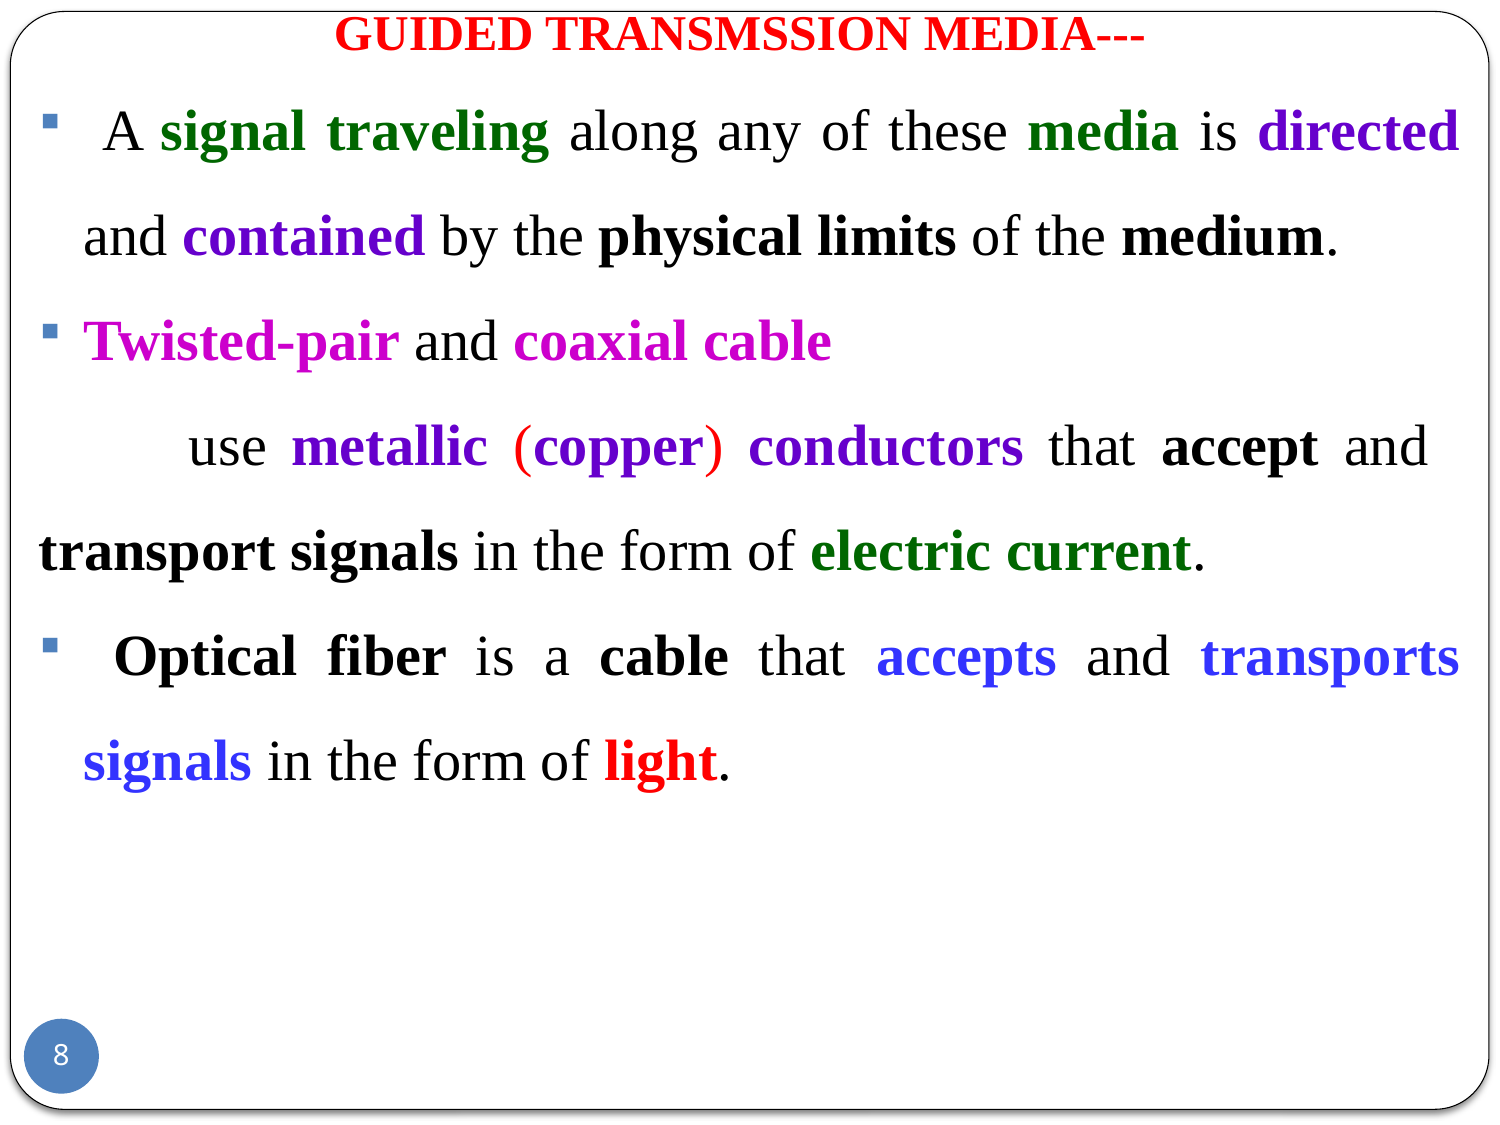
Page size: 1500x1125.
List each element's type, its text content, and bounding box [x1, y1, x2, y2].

list A signal traveling along any of these media is directed and contained by the physical limits of the medium. Twisted-pair and coaxial cable use metallic (copper) conductors that accept and transport signals in the form of electric current. Optical fiber is a cable that accepts and transports signals in the form of light. [23, 50, 1475, 1094]
title GUIDED TRANSMSSION MEDIA--- [52, 0, 1428, 50]
slide_number 8 [23, 1018, 99, 1094]
